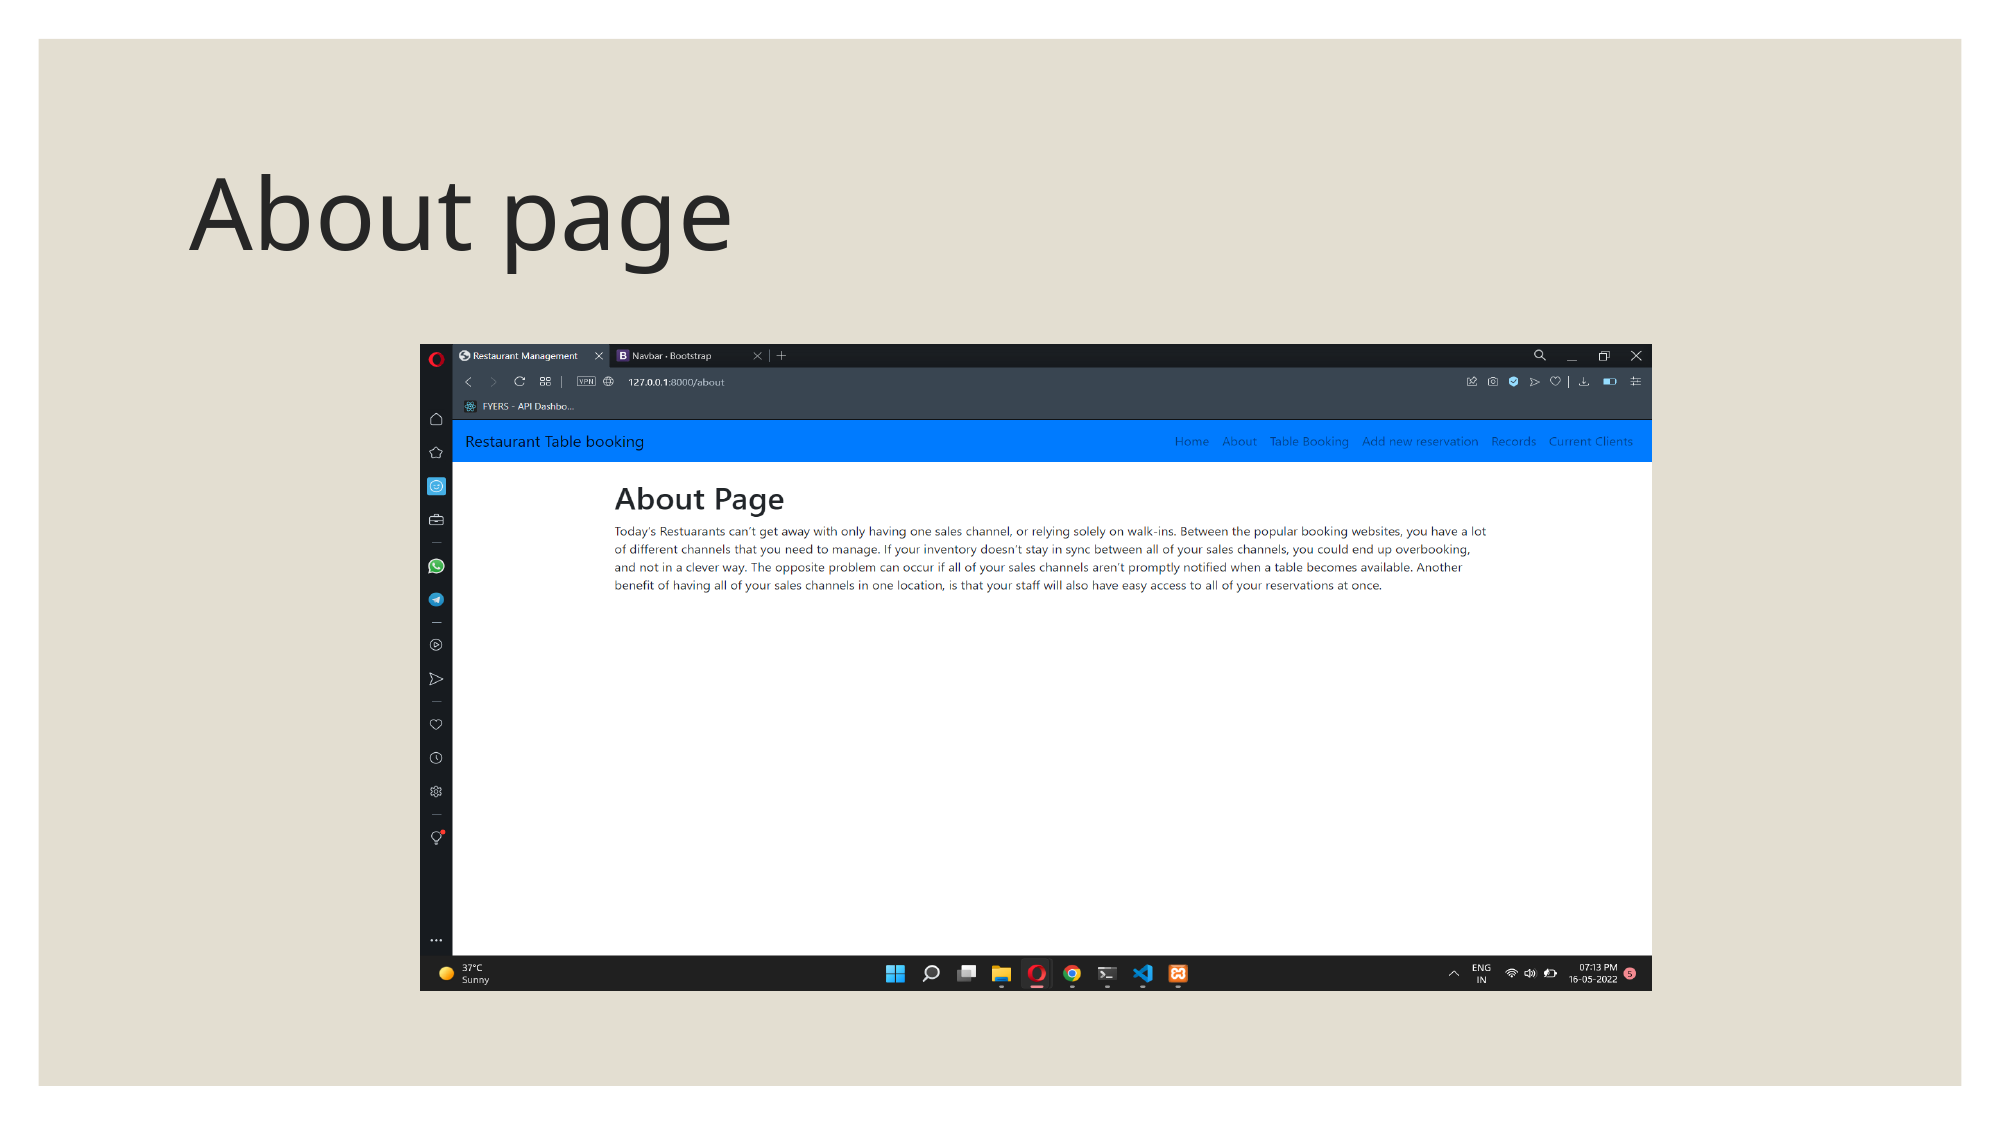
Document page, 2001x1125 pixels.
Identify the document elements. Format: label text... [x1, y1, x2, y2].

title About page [174, 105, 1825, 331]
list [420, 345, 1652, 991]
